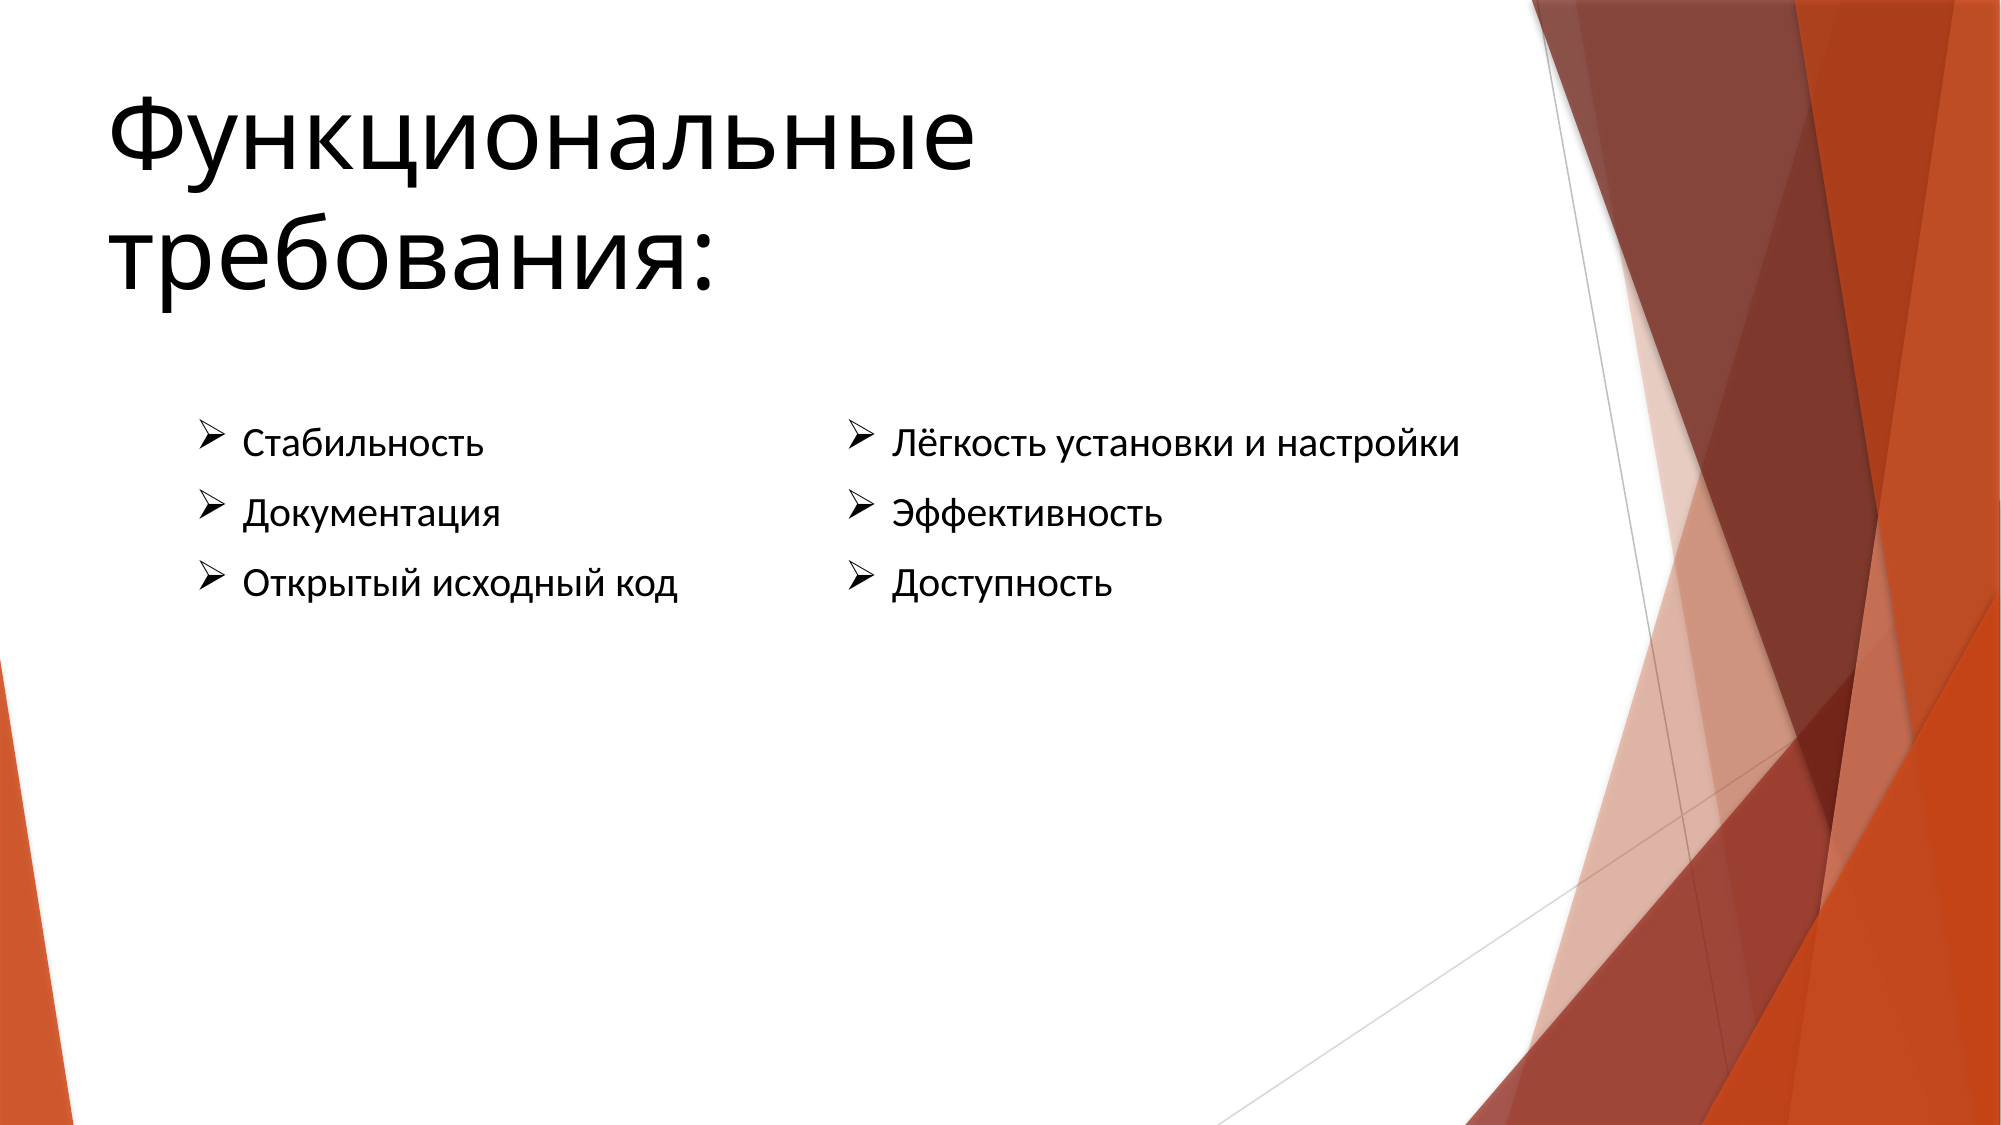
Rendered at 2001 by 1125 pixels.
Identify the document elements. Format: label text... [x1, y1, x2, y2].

text_box Лёгкость установки и настройки Эффективность Доступность [830, 403, 1511, 613]
title Функциональные требования: [92, 62, 1530, 205]
text_box Стабильность Документация Открытый исходный код [181, 403, 693, 743]
